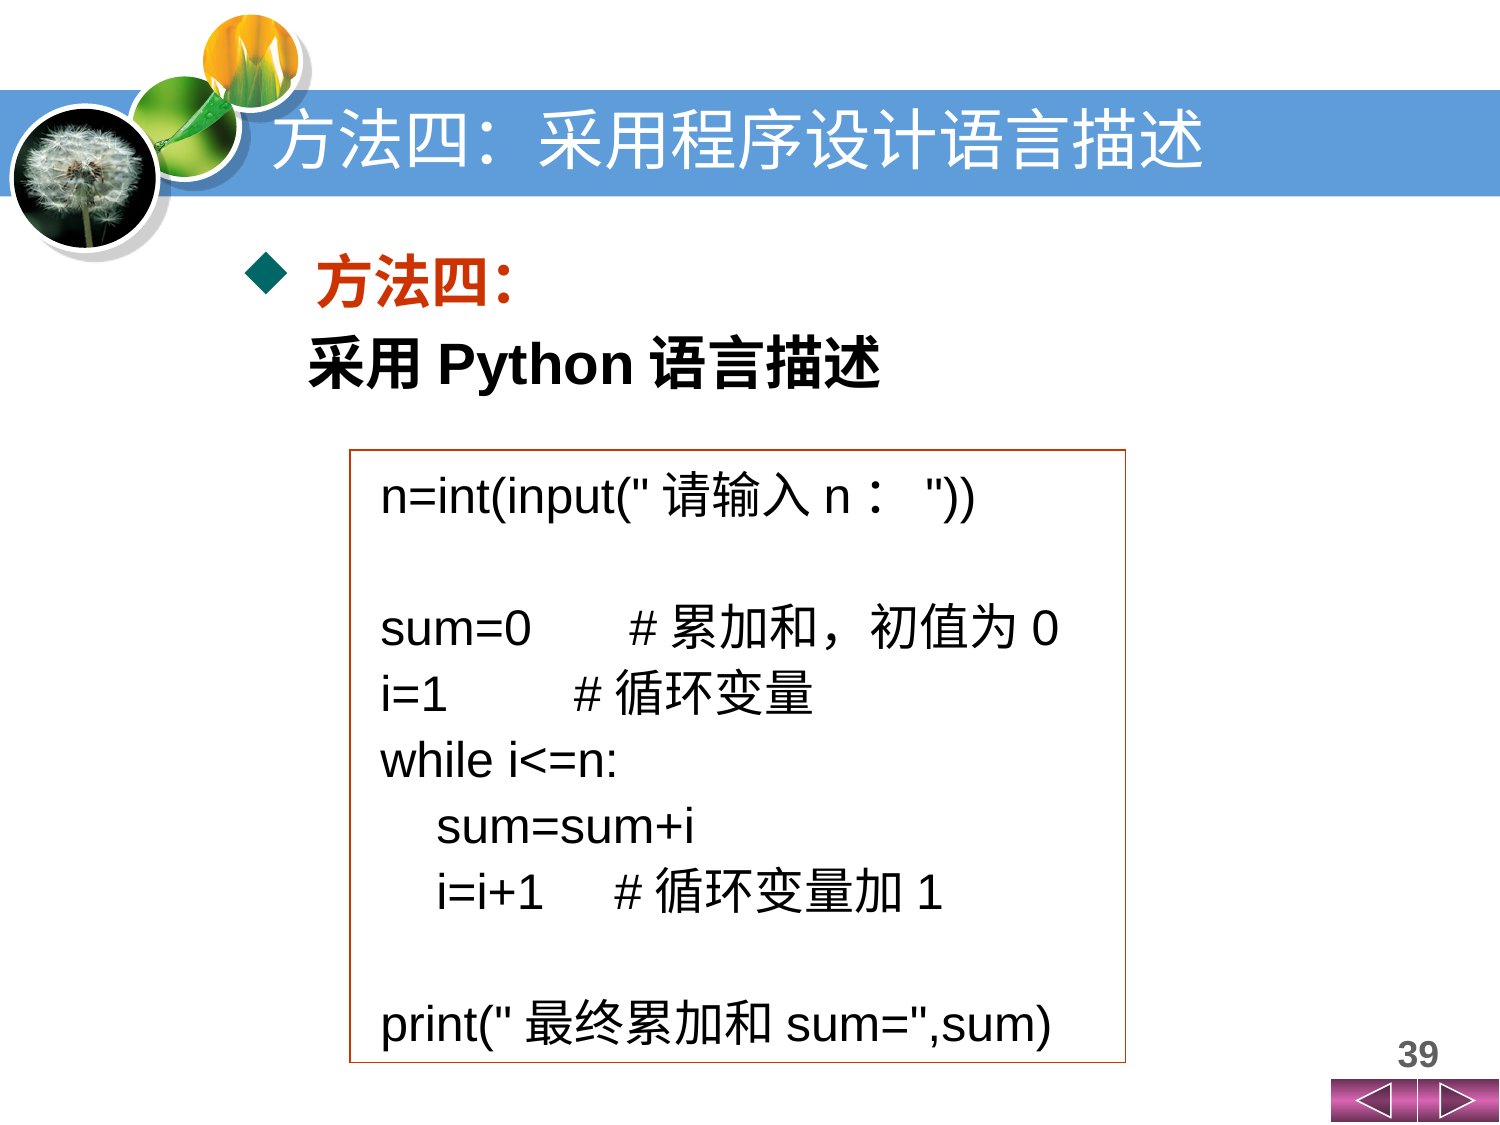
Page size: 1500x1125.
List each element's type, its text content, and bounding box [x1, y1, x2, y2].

text_box 方法四： 采用Python语言描述 [225, 237, 1126, 404]
title 方法四：采用程序设计语言描述 [193, 87, 1313, 188]
text_box n=int(input("请输入n：")) sum=0 #累加和，初值为0 i=1 #循环变量 while i<=n: sum=sum+i i=i+1 #循环变量加1 print("最终累加和sum=",sum) [349, 449, 1126, 1063]
picture [132, 14, 299, 177]
picture [13, 108, 156, 248]
